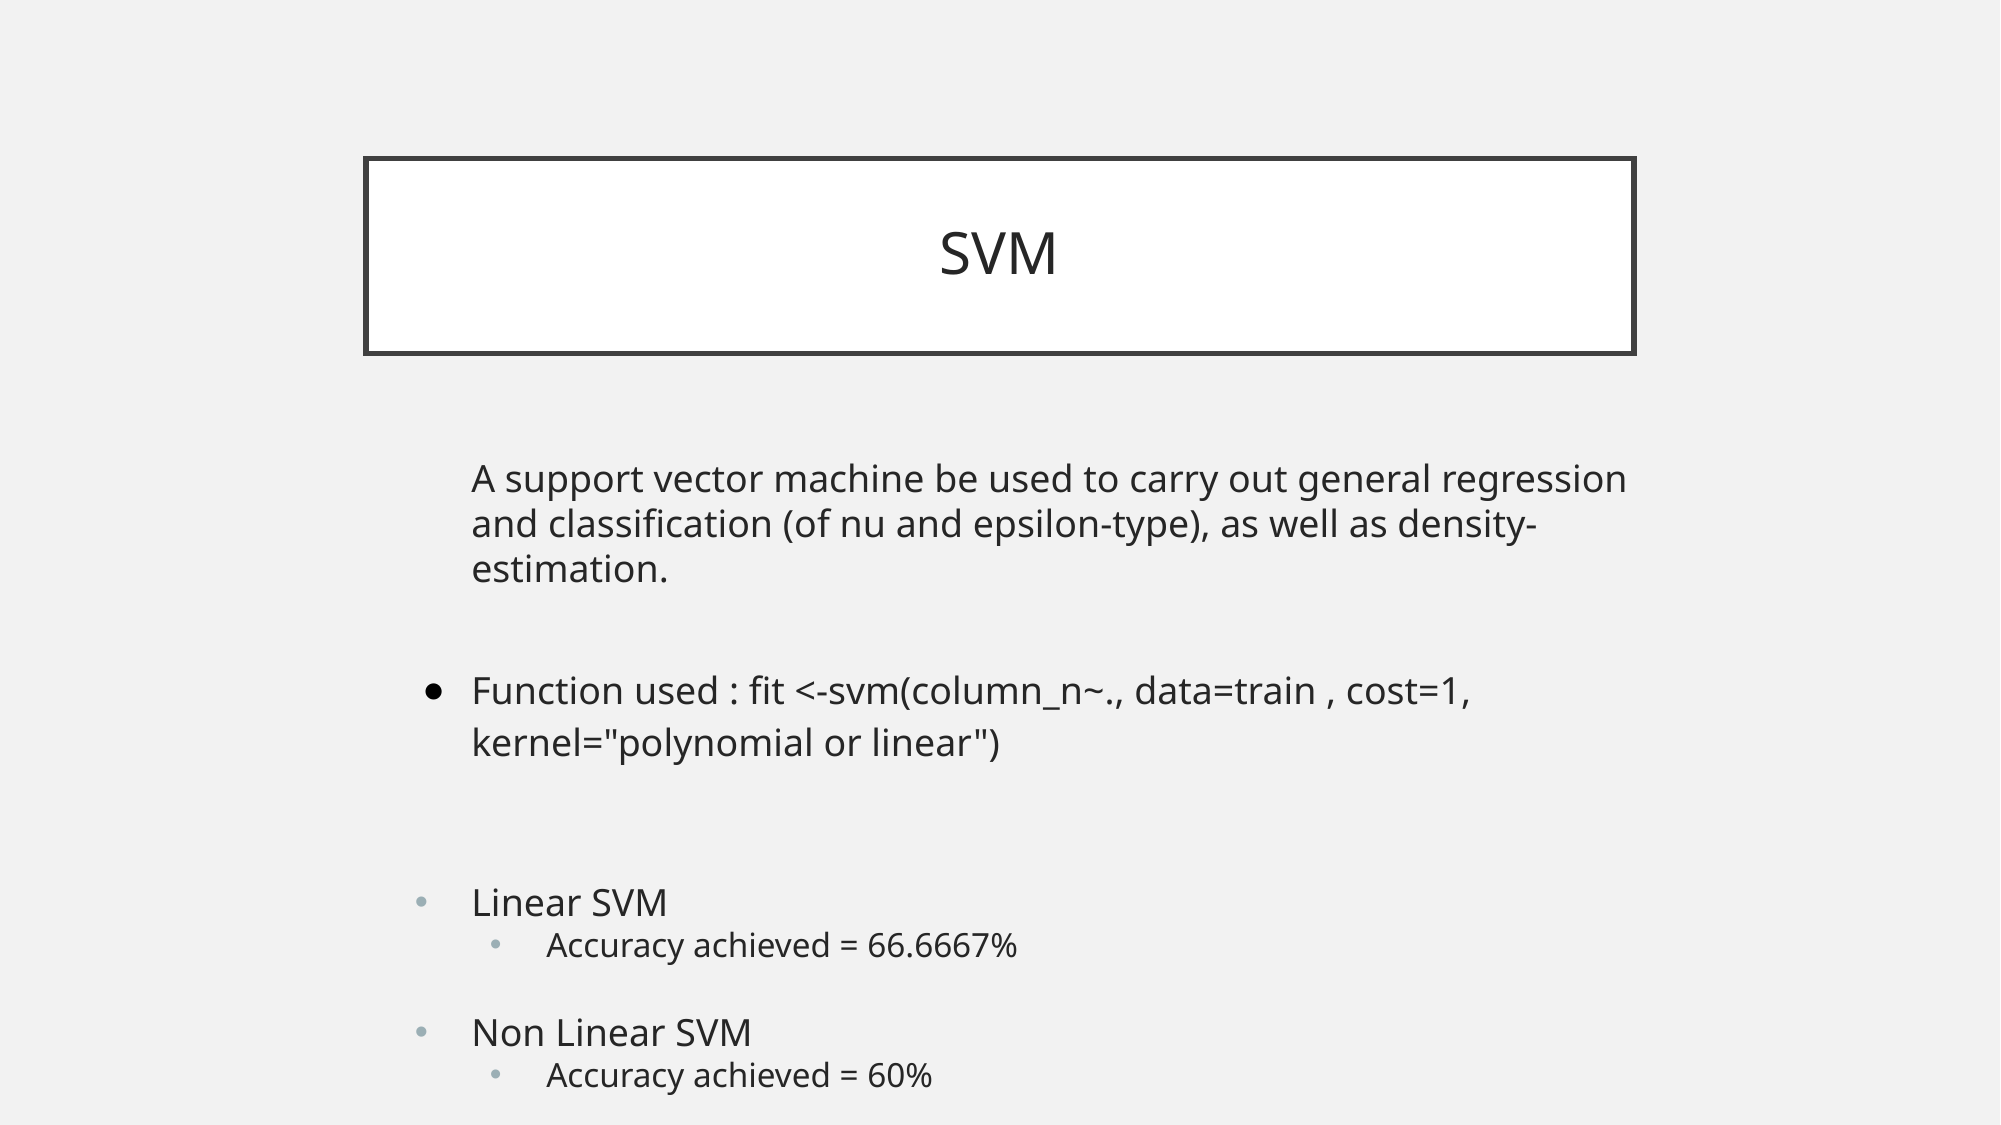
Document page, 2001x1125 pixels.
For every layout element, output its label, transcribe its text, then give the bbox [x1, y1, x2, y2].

title SVM [363, 156, 1637, 356]
list A support vector machine be used to carry out general regression and classification (of nu and epsilon-type), as well as density-estimation. Function used : fit <-svm(column_n~., data=train , cost=1, kernel="polynomial or linear") Linear SVM Accuracy achieved = 66.6667% Non Linear SVM Accuracy achieved = 60% [381, 447, 1650, 957]
